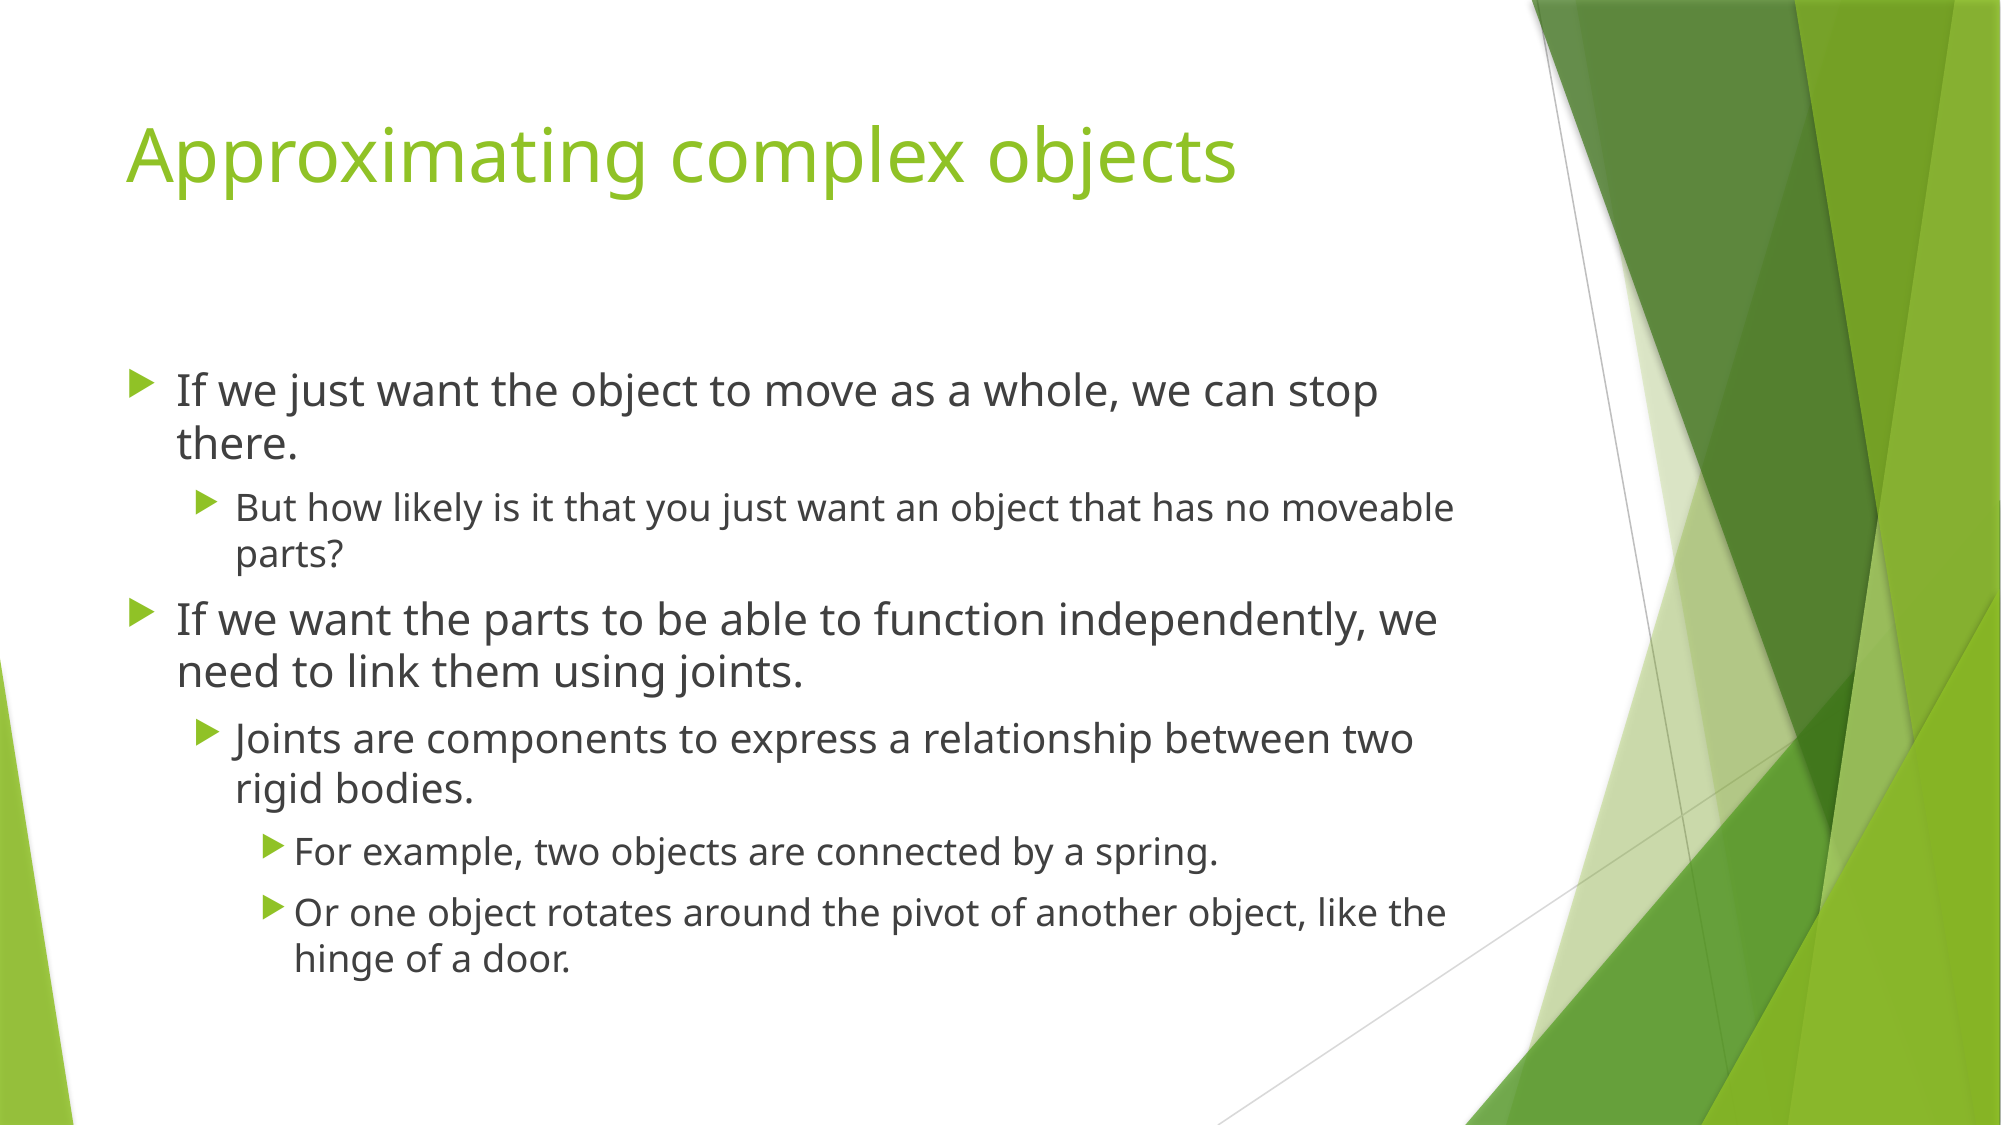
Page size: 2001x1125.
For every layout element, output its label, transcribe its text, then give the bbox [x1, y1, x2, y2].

list If we just want the object to move as a whole, we can stop there. But how likely is it that you just want an object that has no moveable parts? If we want the parts to be able to function independently, we need to link them using joints. Joints are components to express a relationship between two rigid bodies. For example, two objects are connected by a spring. Or one object rotates around the pivot of another object, like the hinge of a door. [111, 354, 1522, 992]
title Approximating complex objects [111, 99, 1522, 317]
